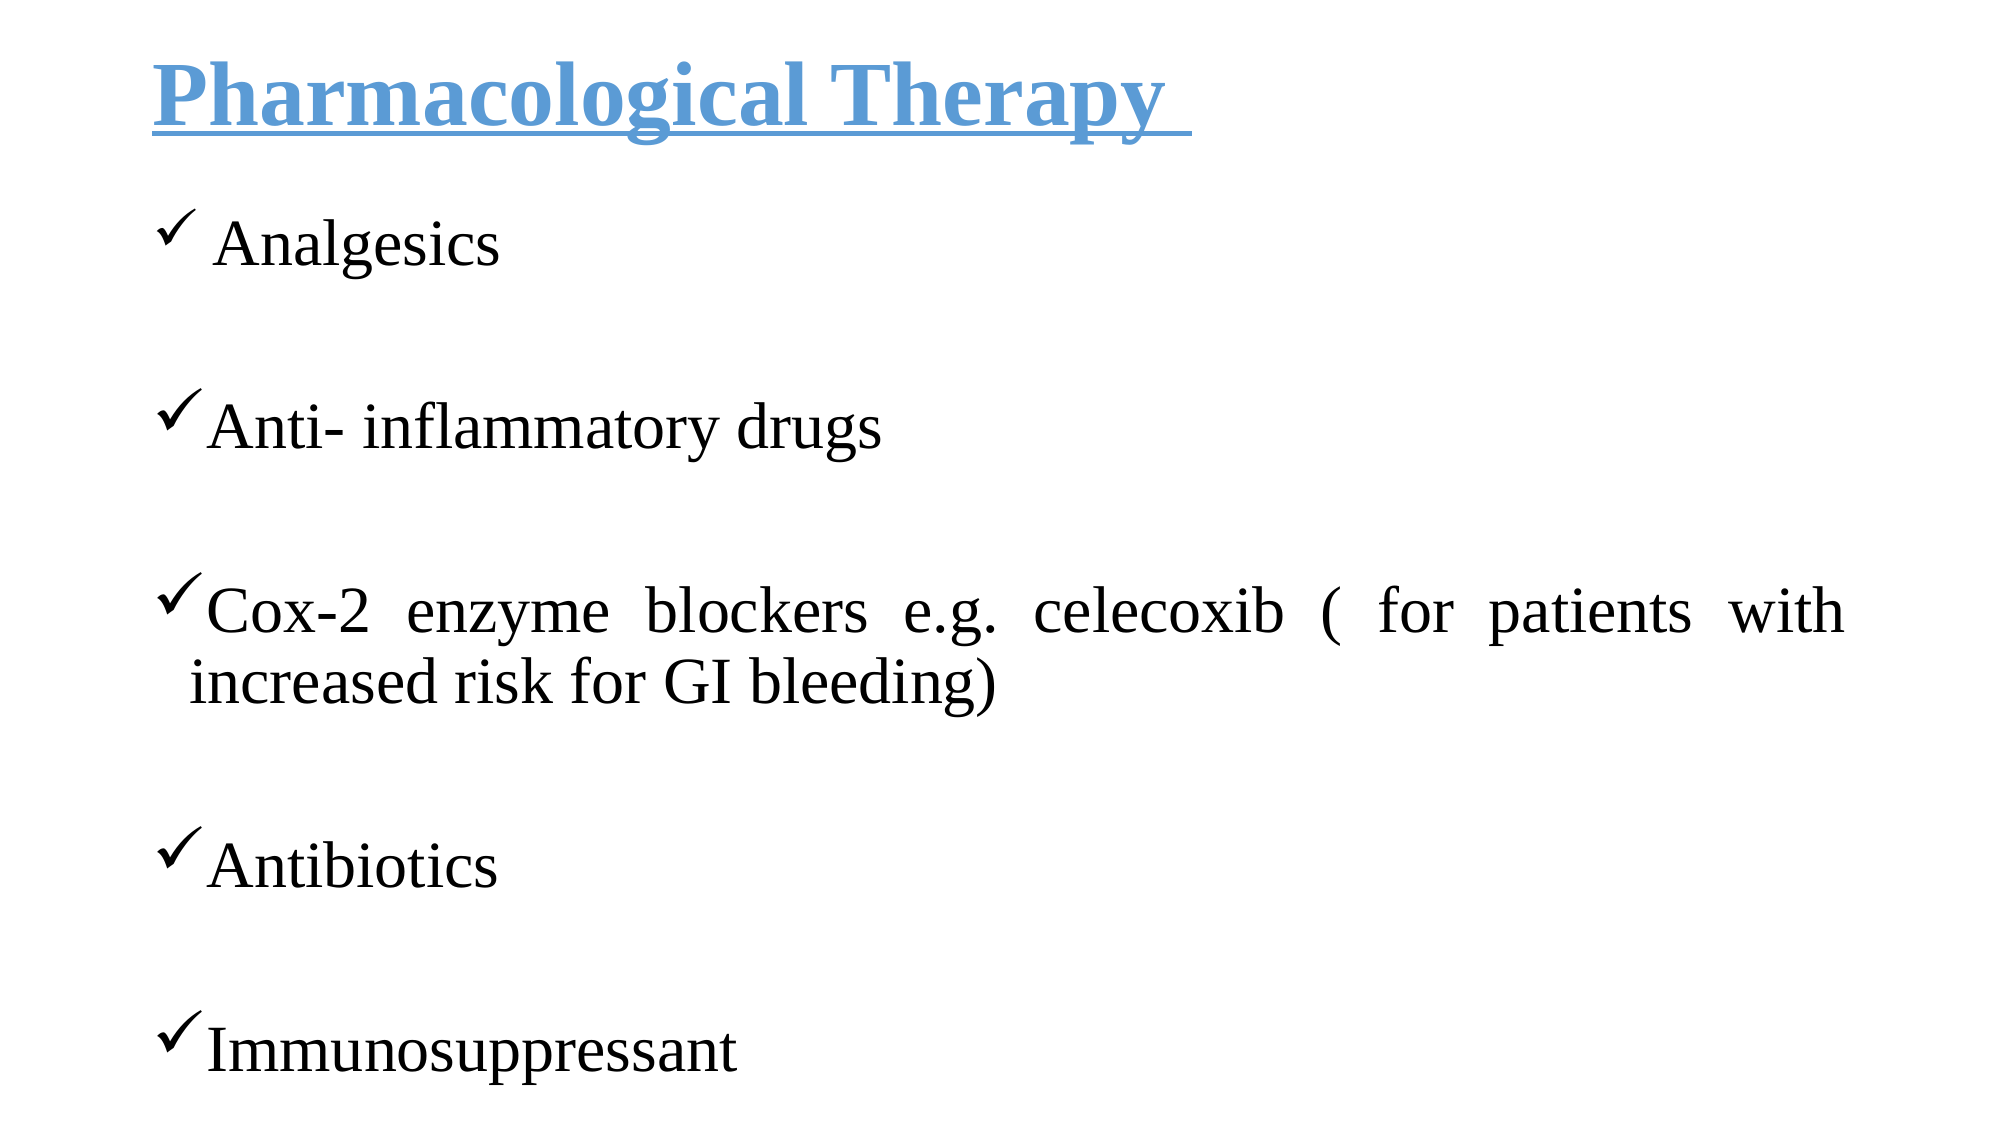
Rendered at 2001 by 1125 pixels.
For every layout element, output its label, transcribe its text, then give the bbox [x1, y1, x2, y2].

list Analgesics Anti- inflammatory drugs Cox-2 enzyme blockers e.g. celecoxib ( for patients with increased risk for GI bleeding) Antibiotics Immunosuppressant [137, 200, 1863, 1100]
title Pharmacological Therapy [137, 9, 1863, 183]
